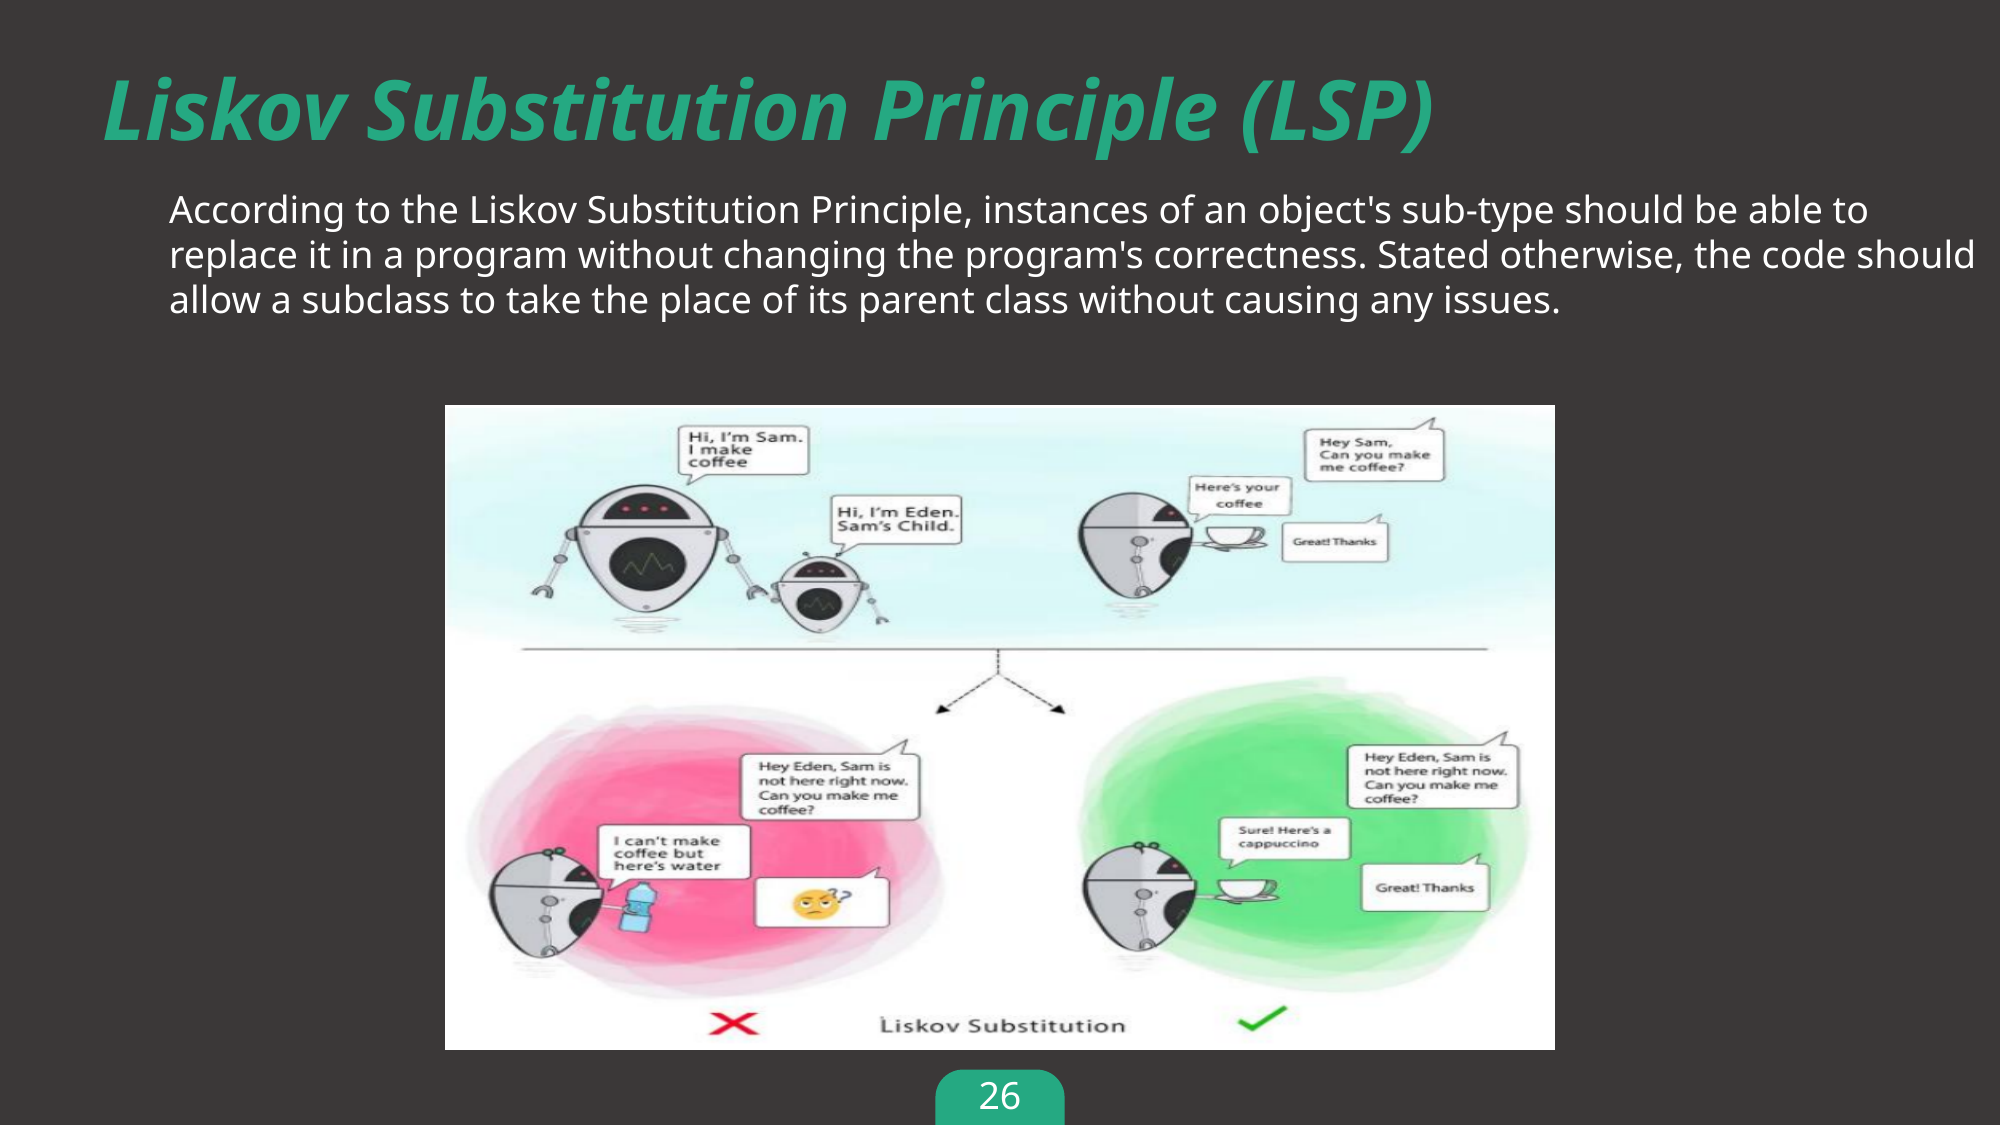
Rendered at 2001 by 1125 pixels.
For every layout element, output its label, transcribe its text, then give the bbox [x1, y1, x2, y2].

picture [445, 405, 1555, 1050]
text_box According to the Liskov Substitution Principle, instances of an object's sub-type should be able to replace it in a program without changing the program's correctness. Stated otherwise, the code should allow a subclass to take the place of its parent class without causing any issues. [154, 178, 2000, 476]
text_box Liskov Substitution Principle (LSP) [87, 49, 1566, 126]
